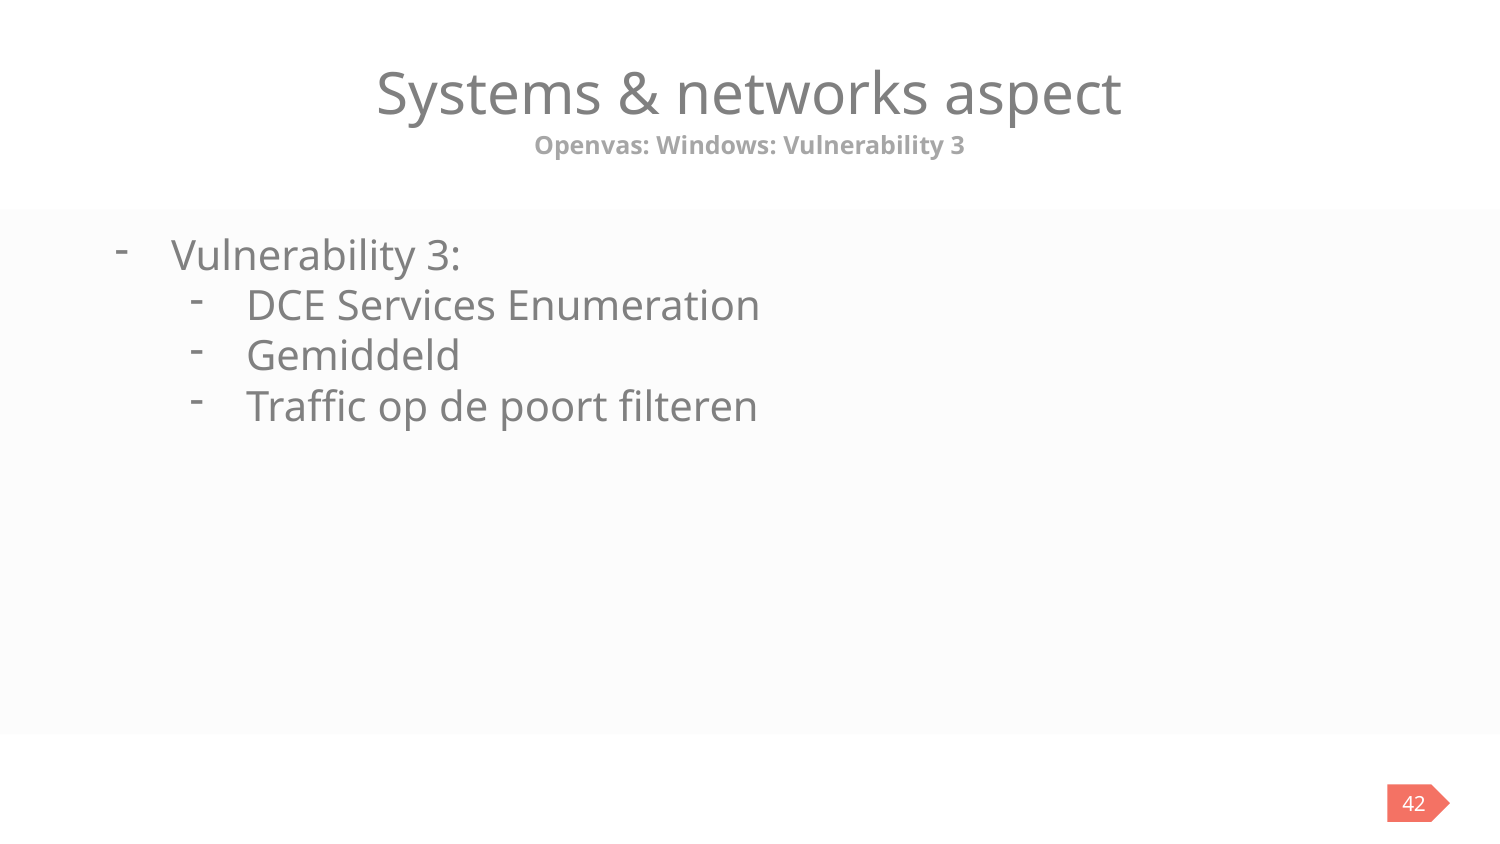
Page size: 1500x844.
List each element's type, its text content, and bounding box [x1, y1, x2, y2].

text_box Openvas: Windows: Vulnerability 3 [74, 121, 1425, 172]
title Systems & networks aspect [75, 61, 1425, 121]
text_box Vulnerability 3: DCE Services Enumeration Gemiddeld Traffic op de poort filteren [99, 221, 1413, 437]
text_box 42 [1385, 782, 1453, 824]
text_box [0, 209, 1500, 735]
